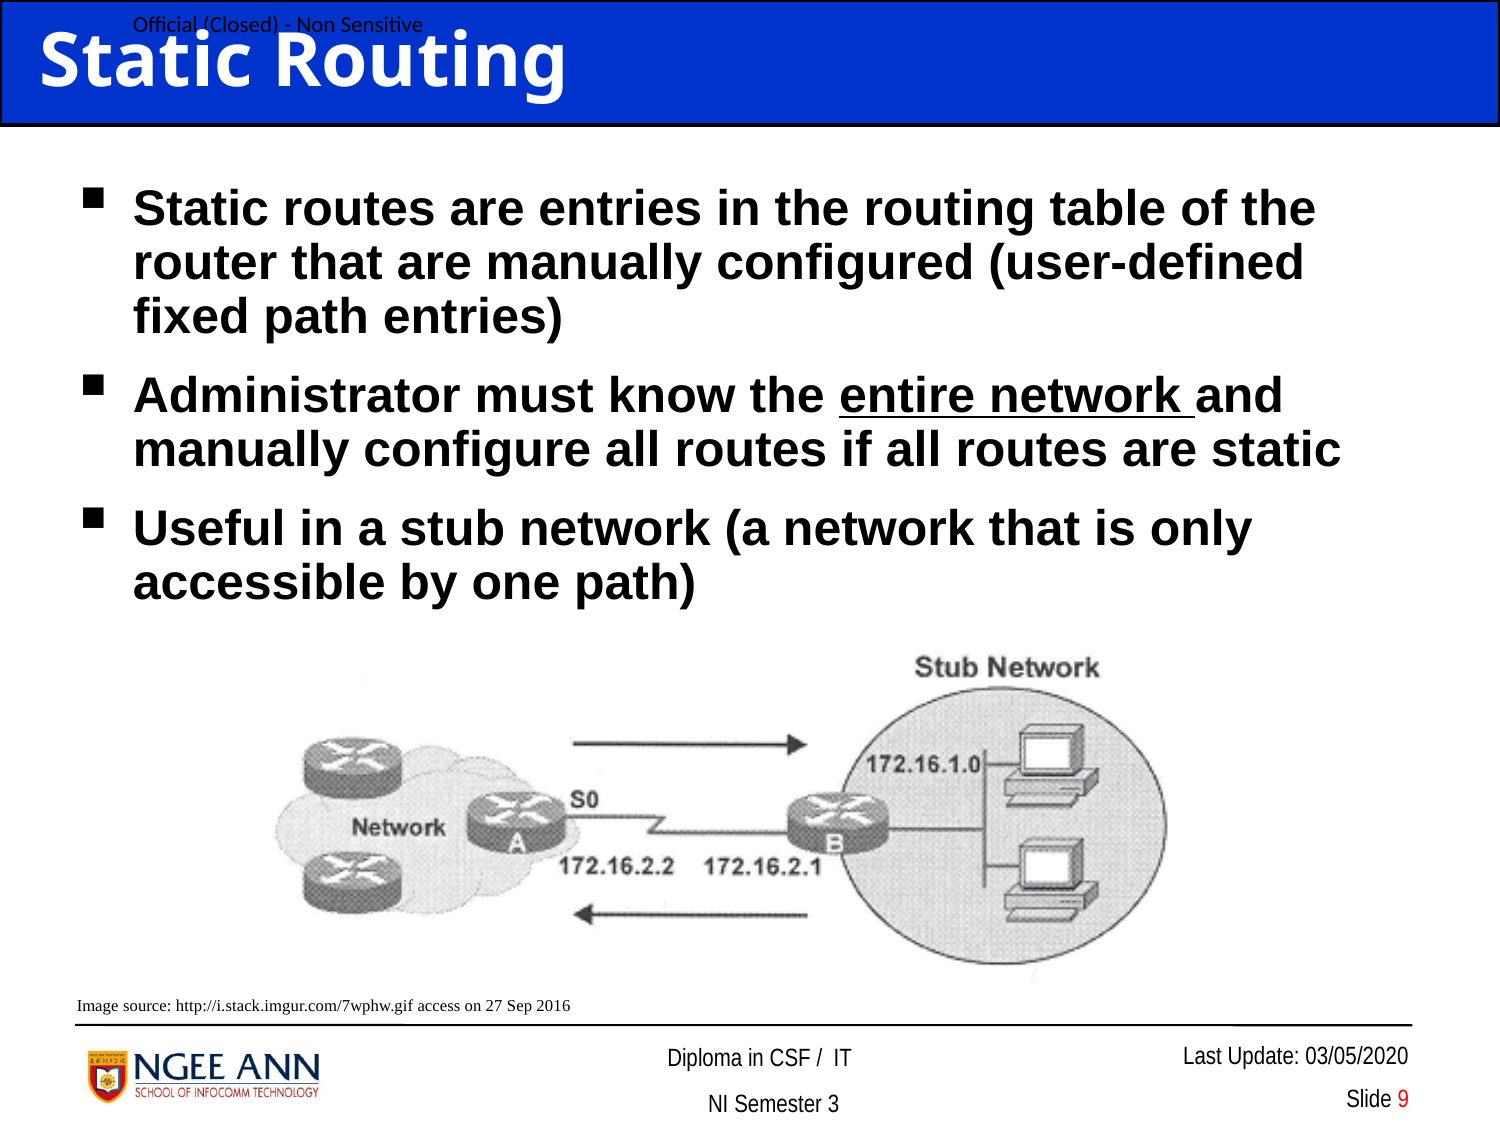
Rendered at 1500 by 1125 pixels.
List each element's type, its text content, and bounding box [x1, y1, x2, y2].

text_box Image source: http://i.stack.imgur.com/7wphw.gif access on 27 Sep 2016 [62, 987, 587, 1043]
list Static routes are entries in the routing table of the router that are manually configured (user-defined fixed path entries) Administrator must know the entire network and manually configure all routes if all routes are static Useful in a stub network (a network that is only accessible by one path) [62, 174, 1400, 1025]
picture [230, 629, 1257, 994]
picture [62, 1043, 344, 1125]
title Static Routing [24, 0, 1500, 113]
